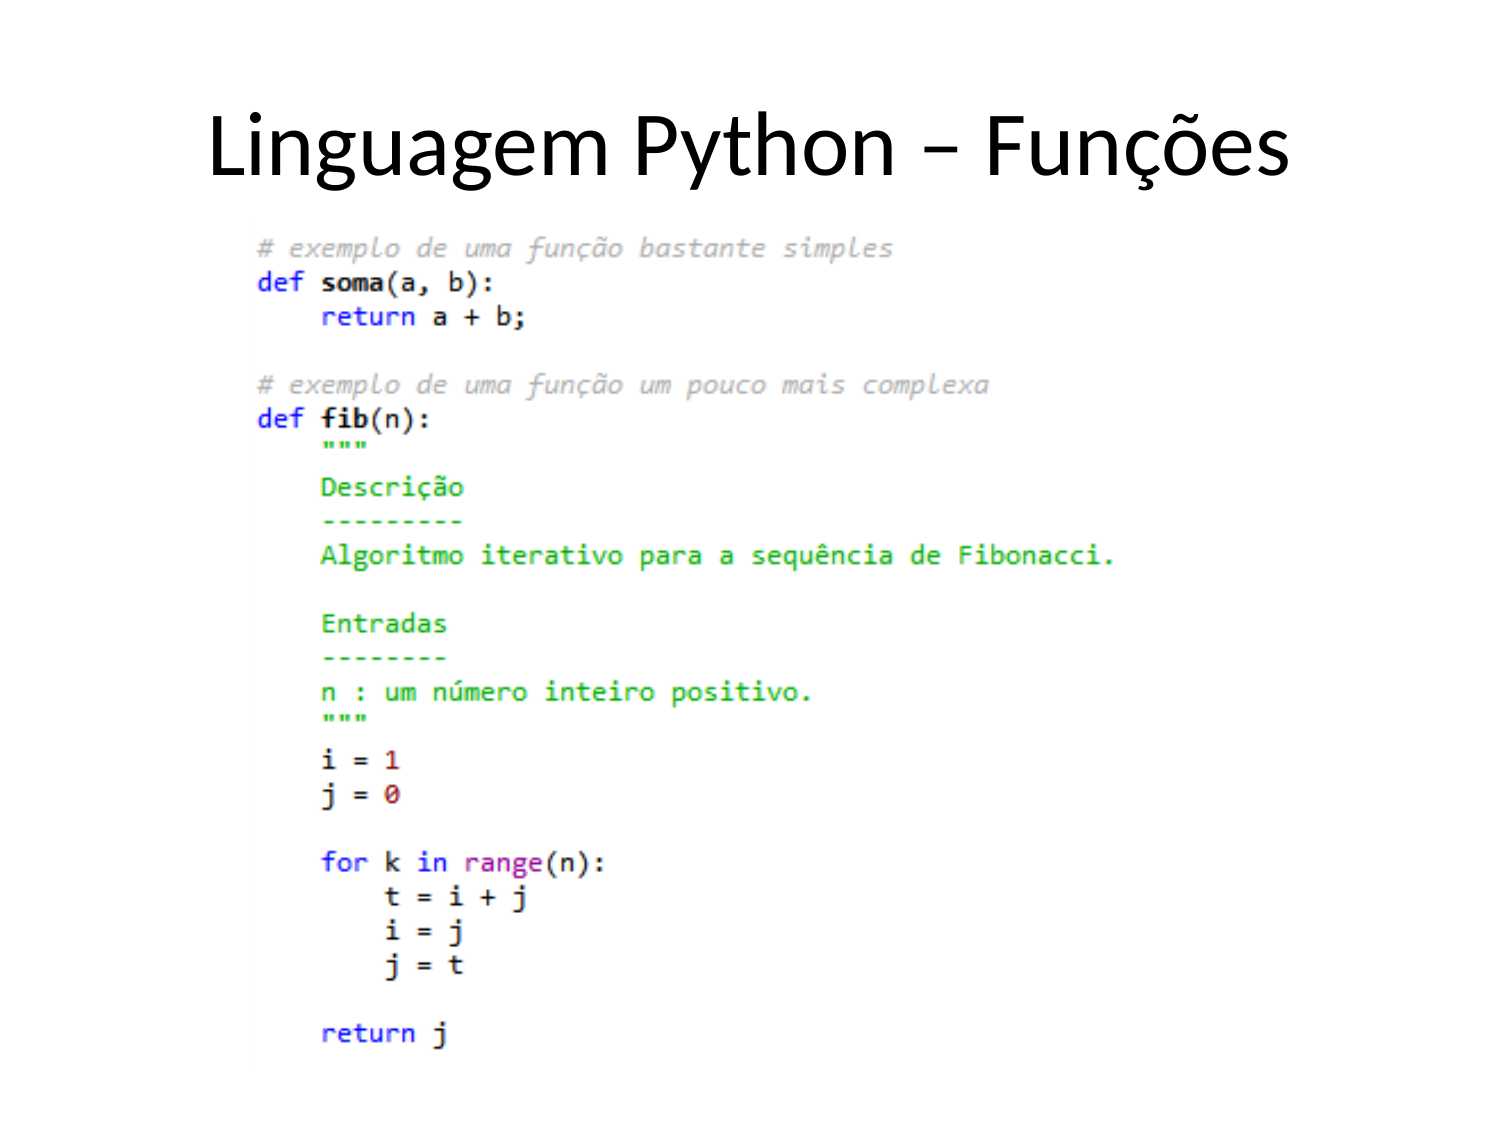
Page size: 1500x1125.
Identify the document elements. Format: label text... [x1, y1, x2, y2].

title Linguagem Python – Funções [75, 45, 1425, 233]
picture [253, 219, 1247, 1070]
